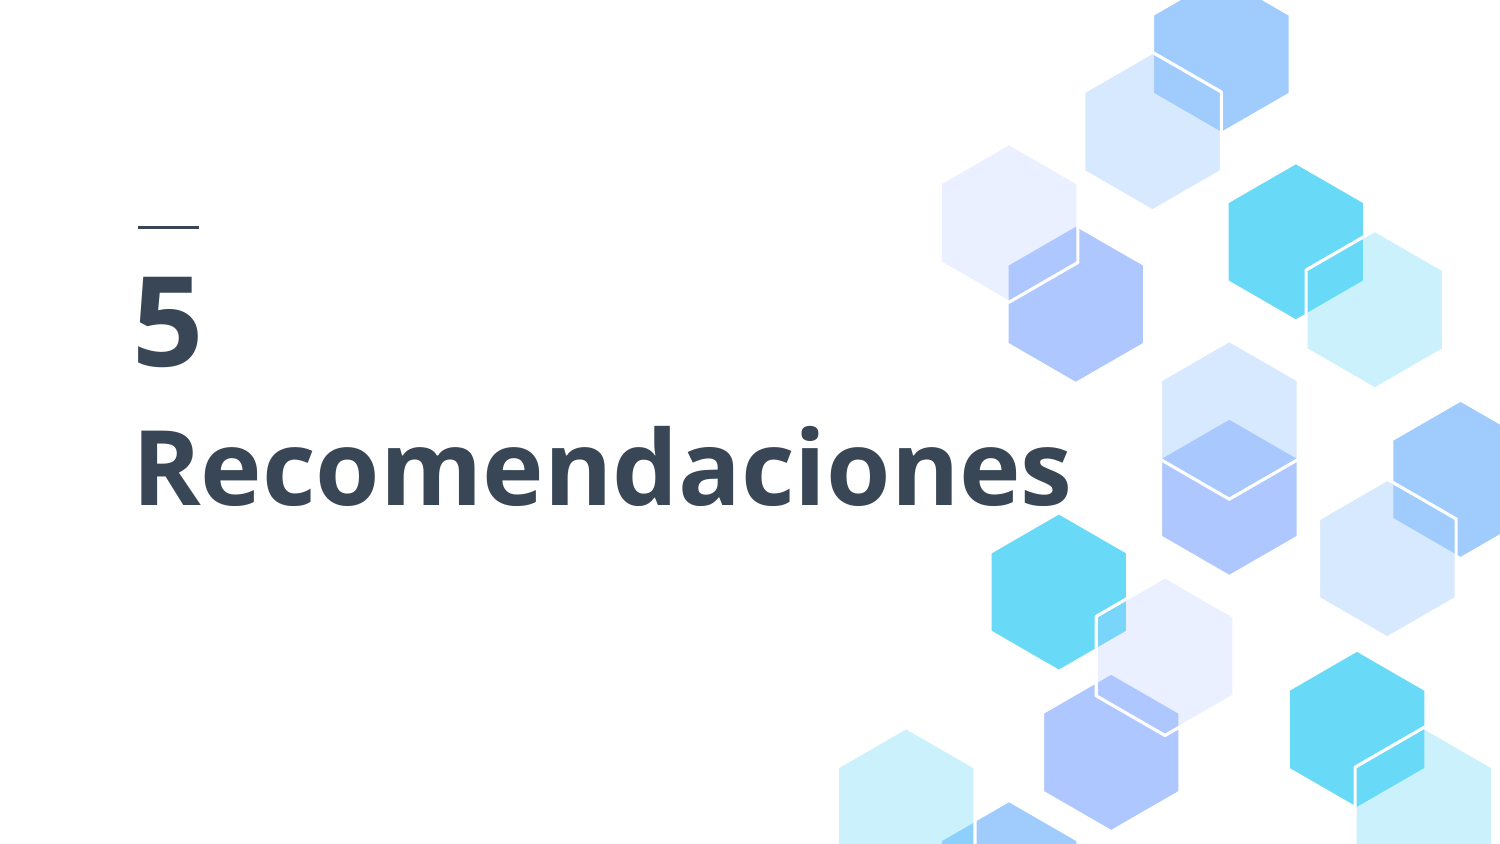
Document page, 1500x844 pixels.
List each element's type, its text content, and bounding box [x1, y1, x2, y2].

title 5 [116, 240, 400, 392]
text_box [837, 0, 1500, 844]
title Recomendaciones [116, 391, 832, 542]
